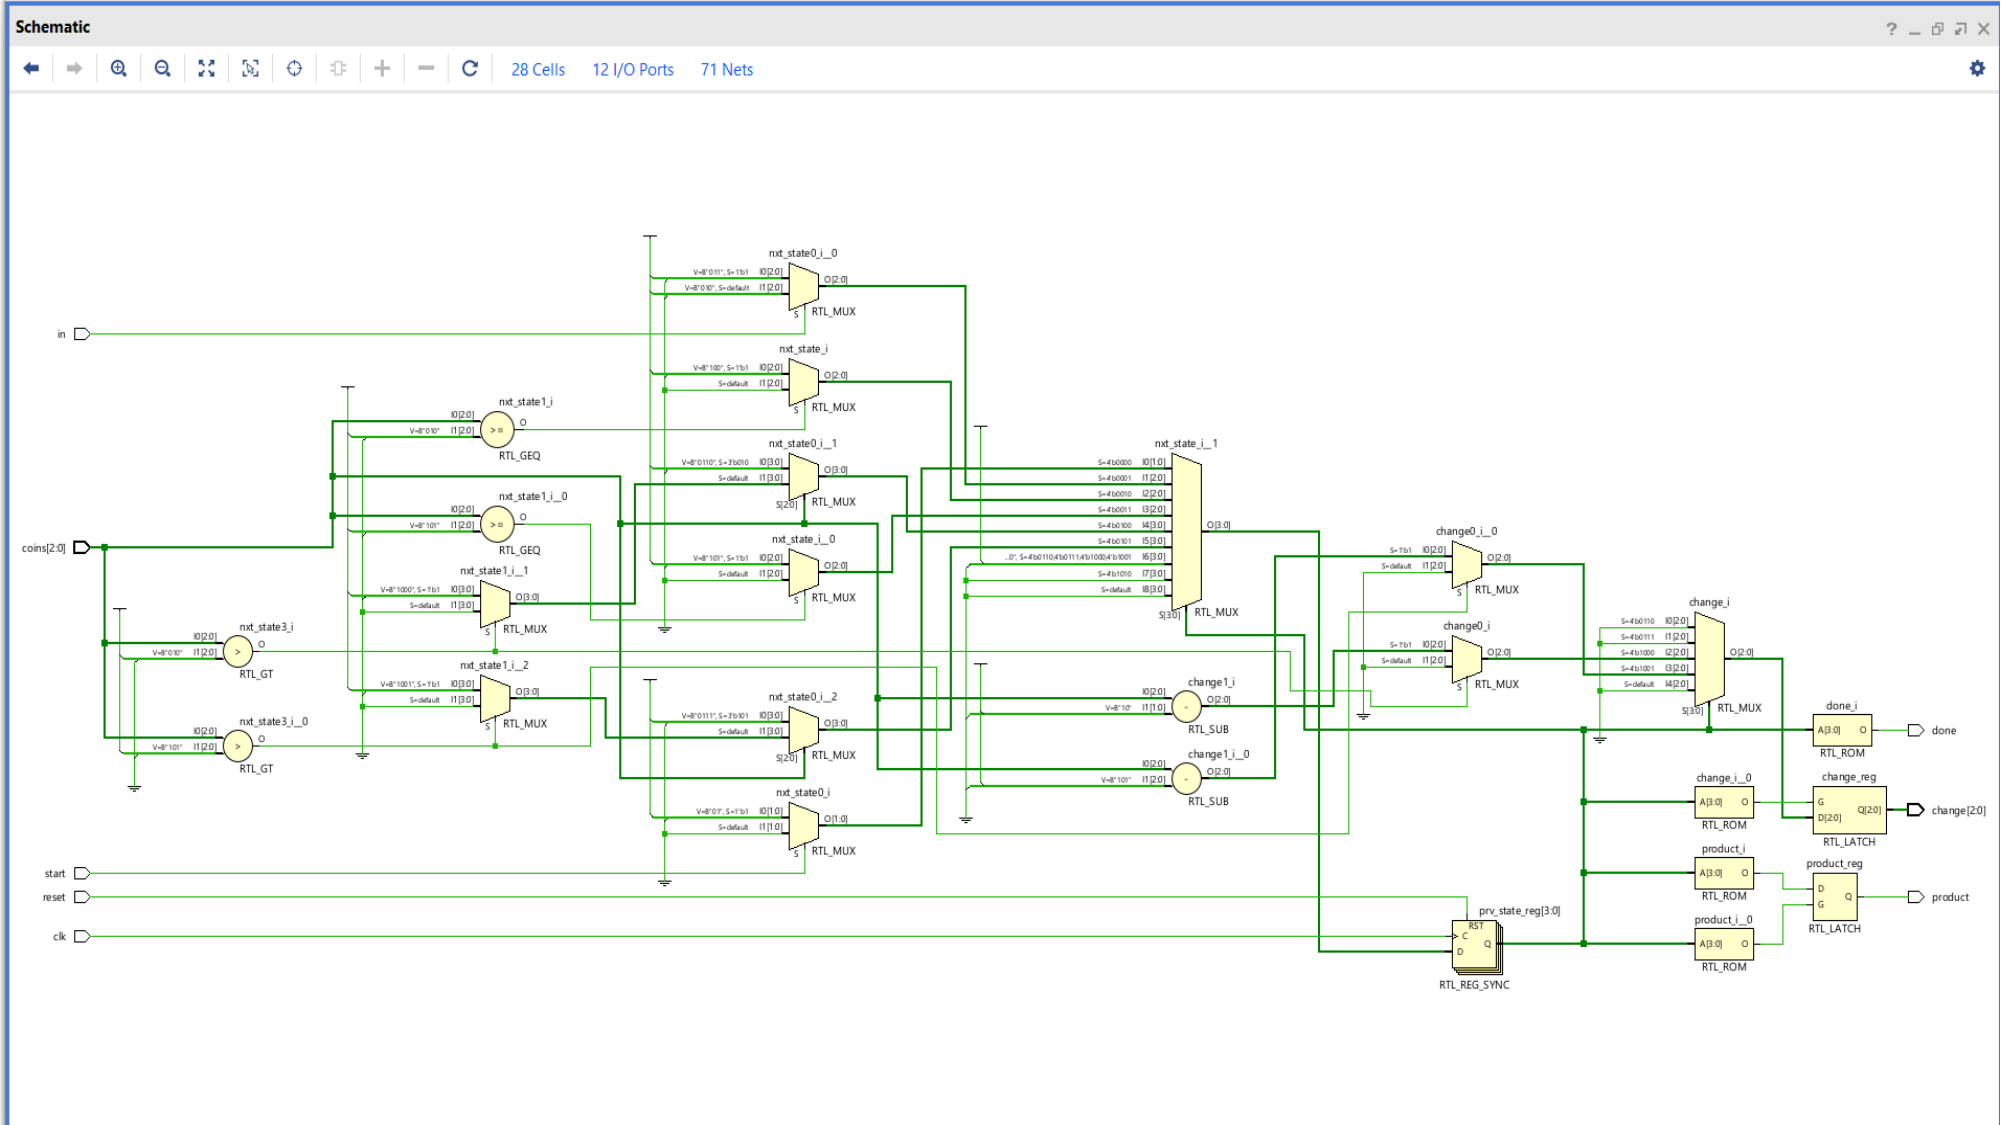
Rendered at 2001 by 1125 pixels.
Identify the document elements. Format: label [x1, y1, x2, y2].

list [0, 0, 2000, 1125]
